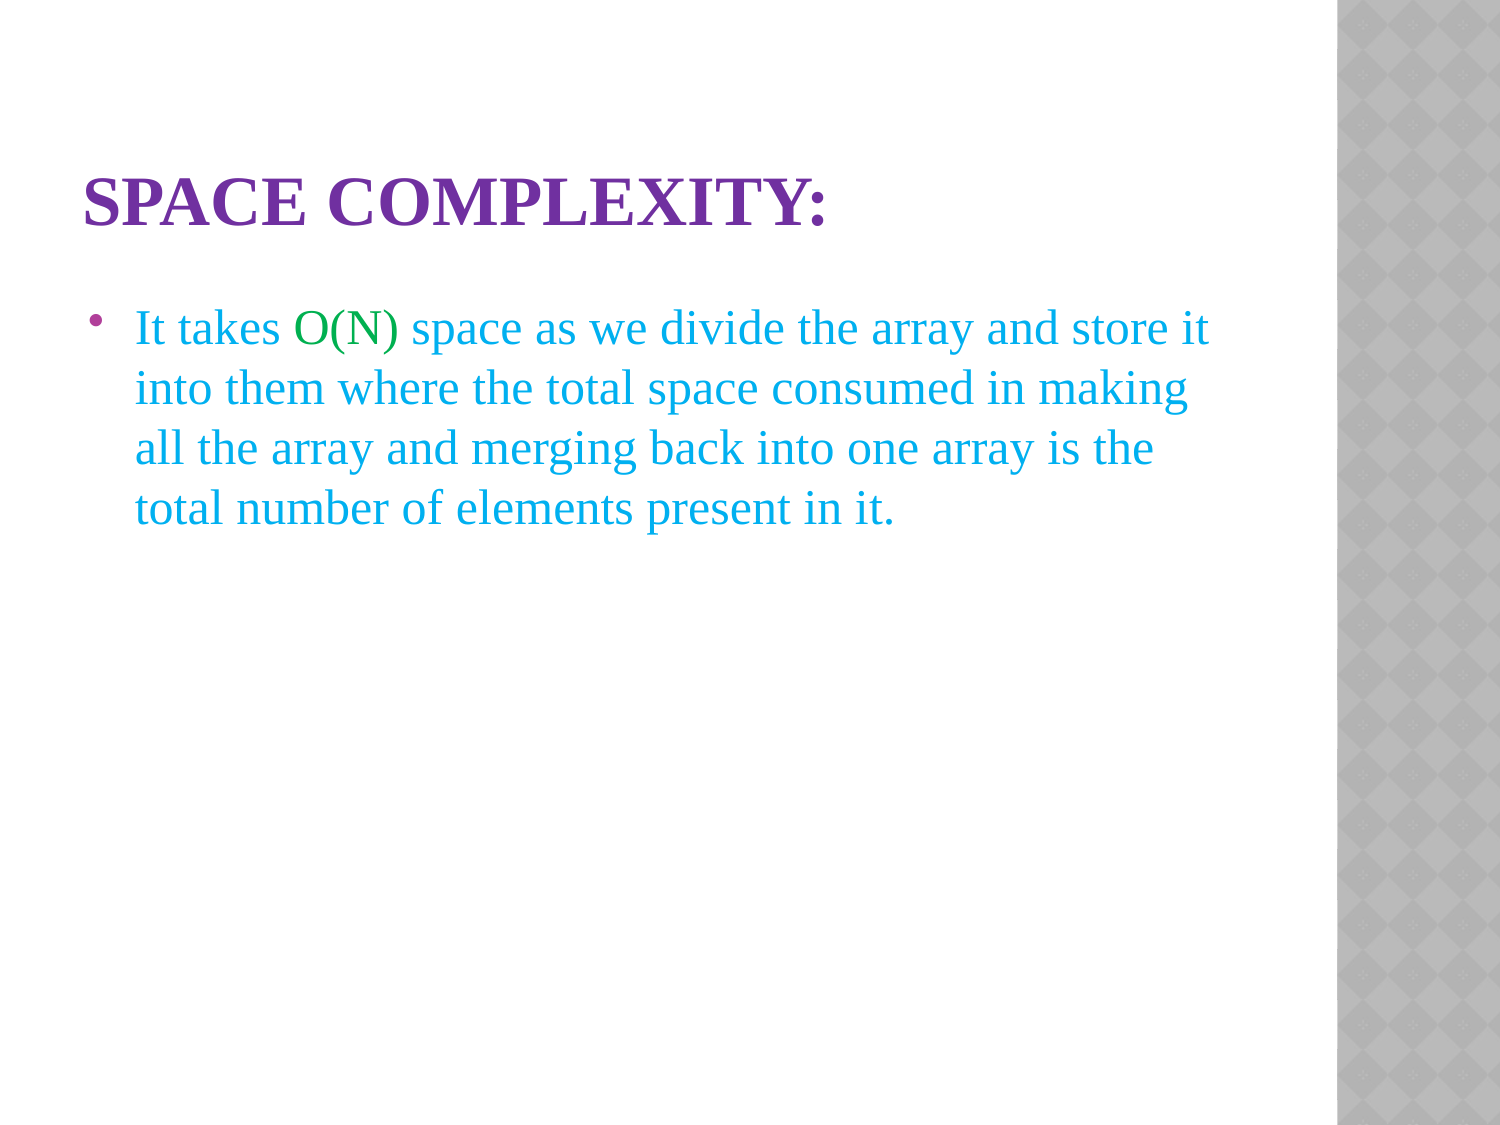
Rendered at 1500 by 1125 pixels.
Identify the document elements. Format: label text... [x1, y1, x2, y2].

title Space complexity: [75, 52, 1263, 240]
list It takes O(N) space as we divide the array and store it into them where the total space consumed in making all the array and merging back into one array is the total number of elements present in it. [75, 287, 1263, 1059]
